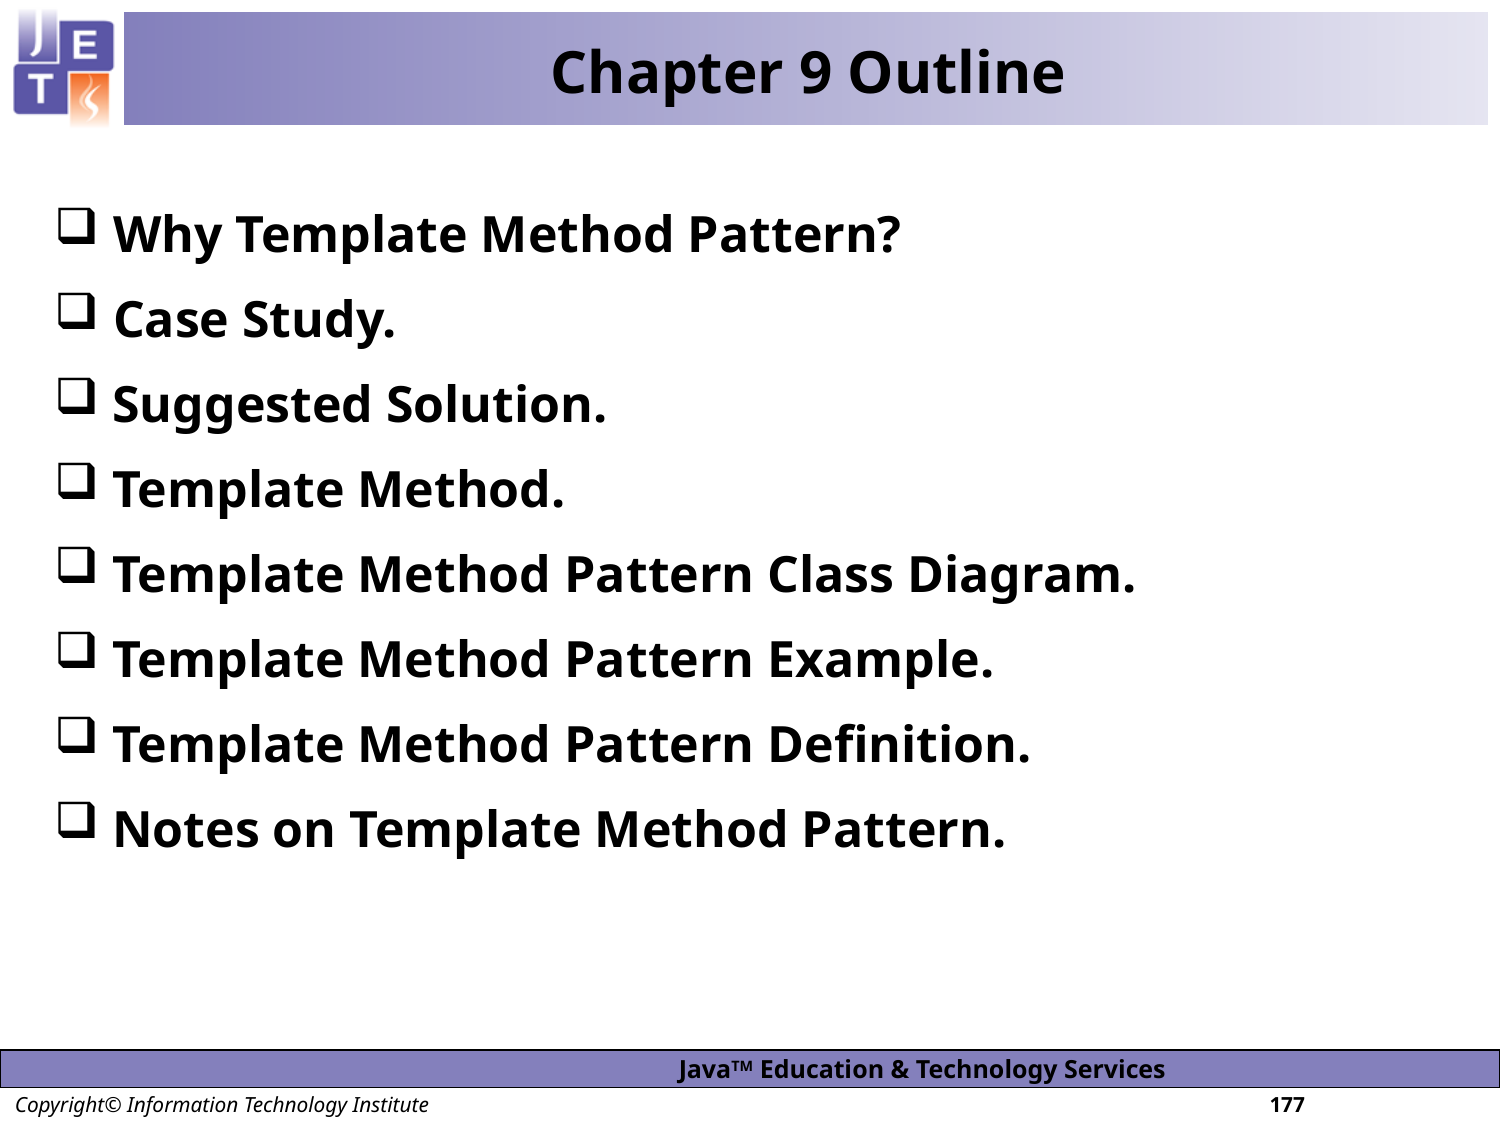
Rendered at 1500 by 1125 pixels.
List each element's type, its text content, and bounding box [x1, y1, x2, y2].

text_box Why Template Method Pattern? Case Study. Suggested Solution. Template Method. Template Method Pattern Class Diagram. Template Method Pattern Example. Template Method Pattern Definition. Notes on Template Method Pattern. [0, 149, 1500, 1035]
picture [4, 4, 120, 133]
text_box Chapter 9 Outline [133, 27, 1484, 113]
